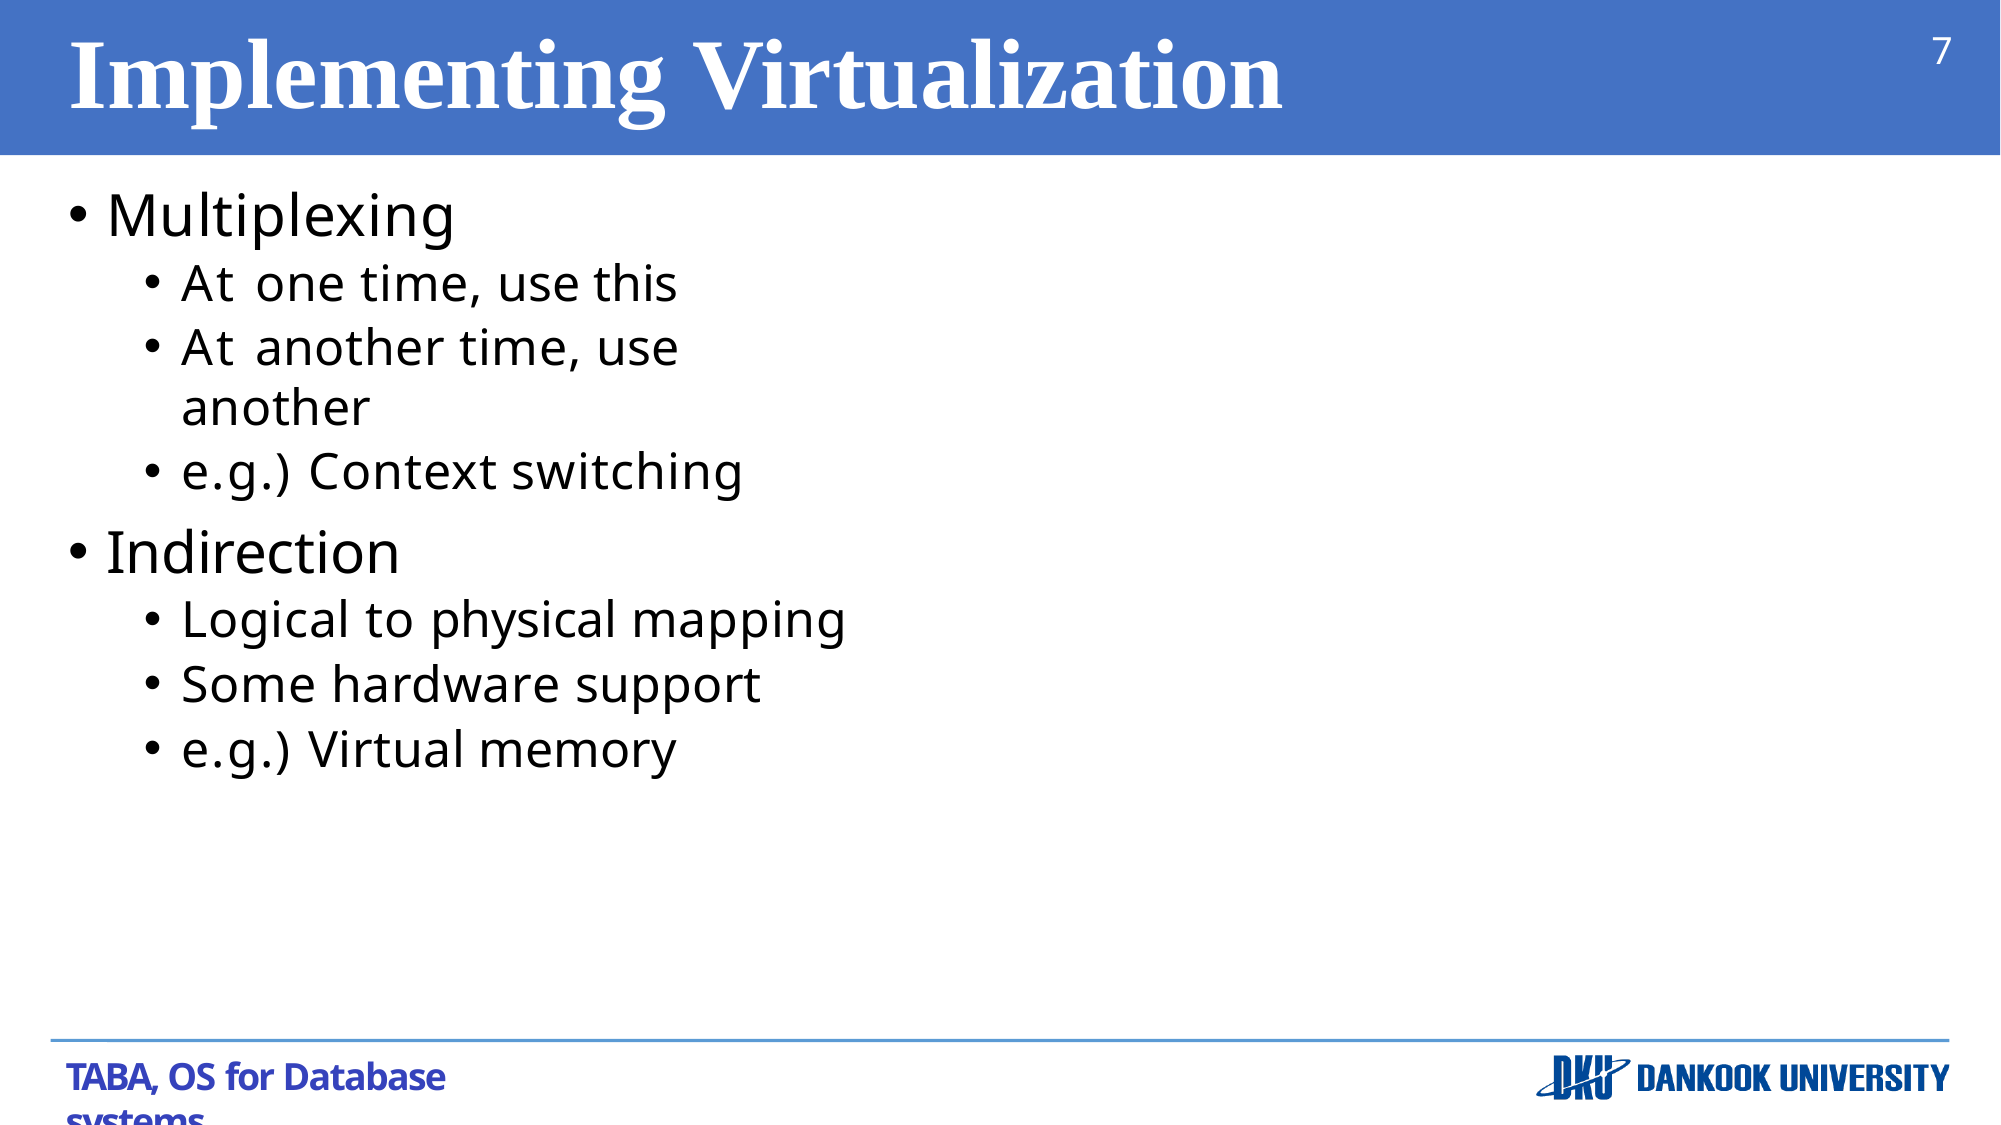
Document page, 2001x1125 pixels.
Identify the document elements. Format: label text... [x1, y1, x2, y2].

title Implementing Virtualization [66, 6, 1291, 197]
text_box 7 [1929, 24, 1956, 72]
footer TABA, OS for Database systems [63, 1052, 550, 1125]
text_box Multiplexing At one time, use this At another time, use another e.g.) Context switching Indirection Logical to physical mapping Some hardware support e.g.) Virtual memory [66, 176, 855, 777]
picture [1536, 1055, 1950, 1100]
